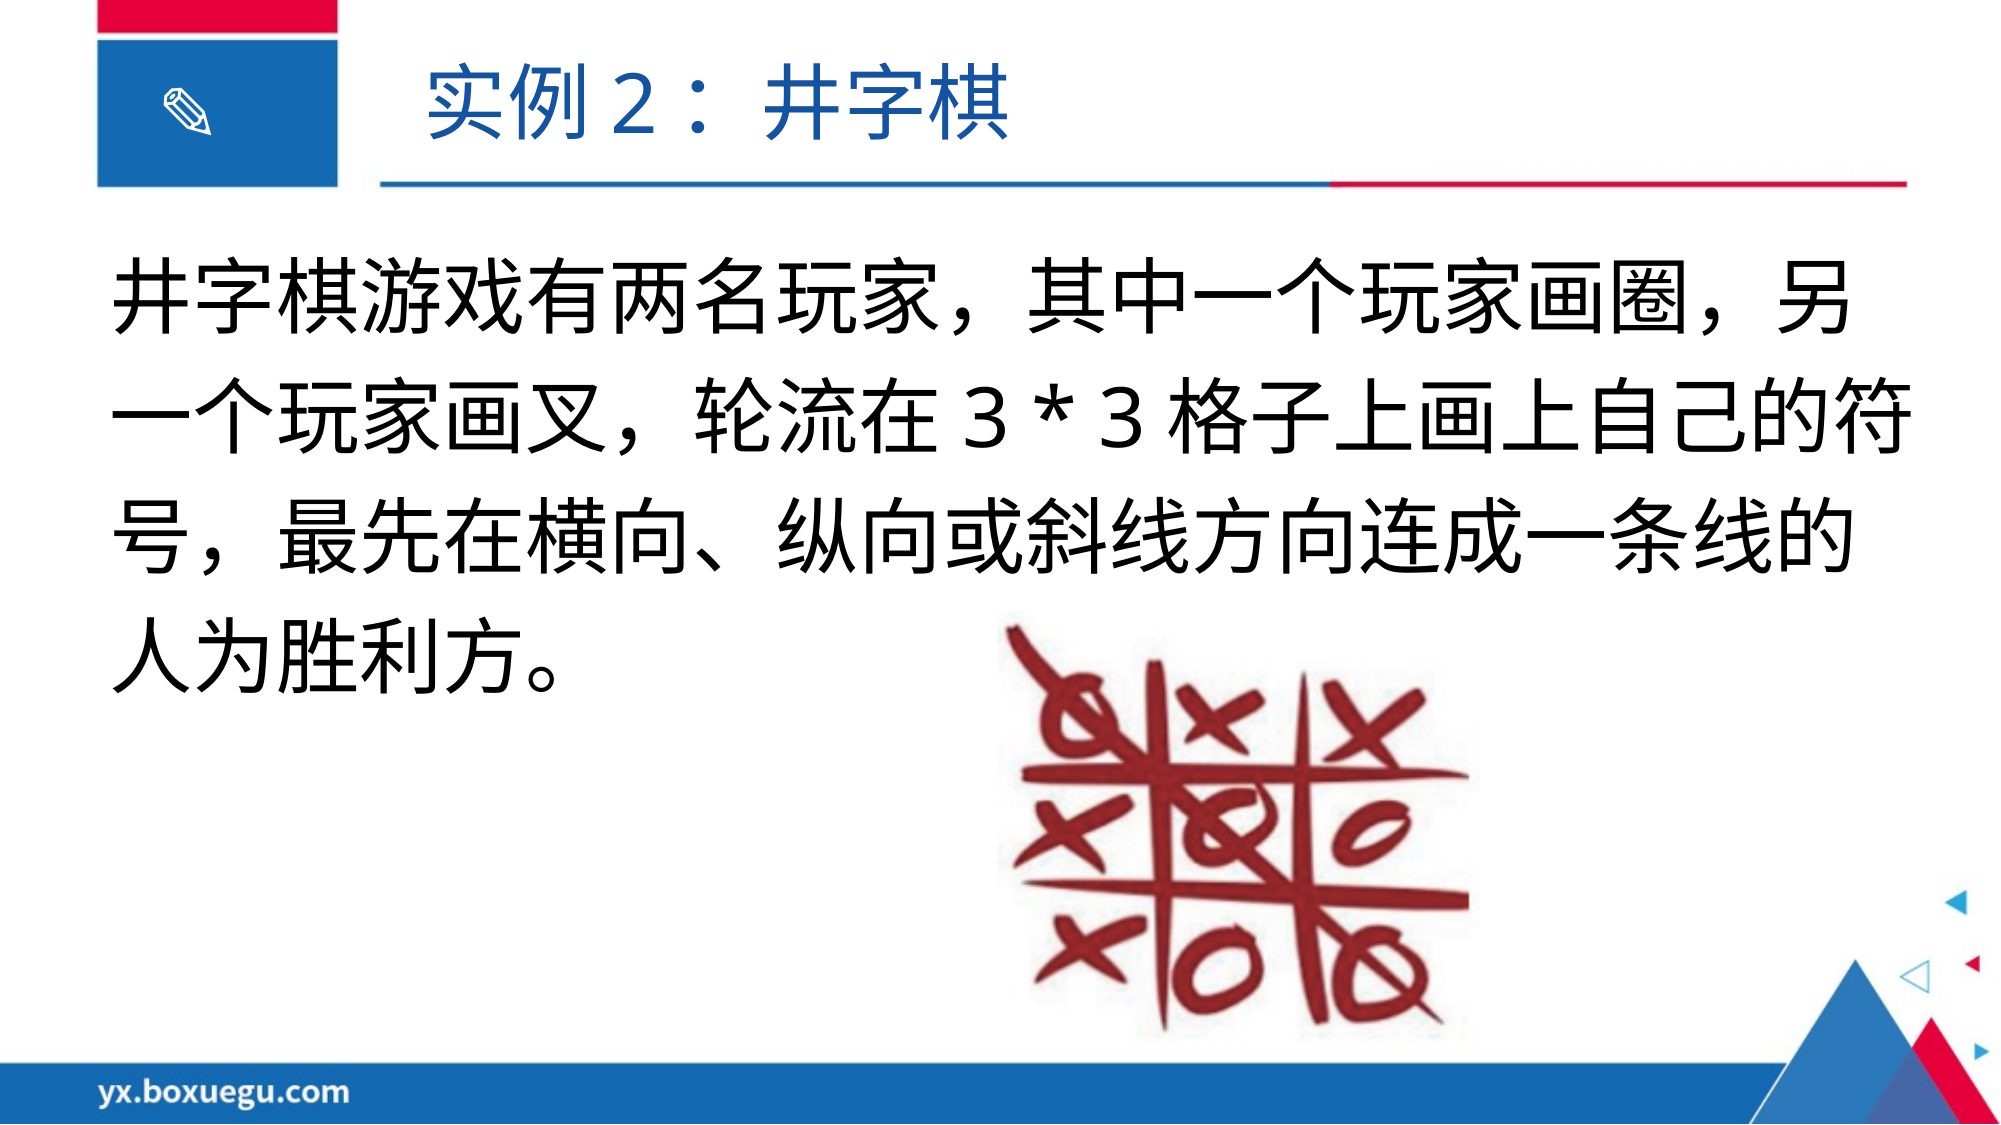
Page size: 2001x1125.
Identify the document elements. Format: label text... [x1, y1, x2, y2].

text_box 实例2：井字棋 [409, 43, 1292, 158]
picture [0, 0, 2000, 1124]
text_box 井字棋游戏有两名玩家，其中一个玩家画圈，另一个玩家画叉，轮流在3 * 3格子上画上自己的符号，最先在横向、纵向或斜线方向连成一条线的人为胜利方。 [94, 216, 1938, 712]
